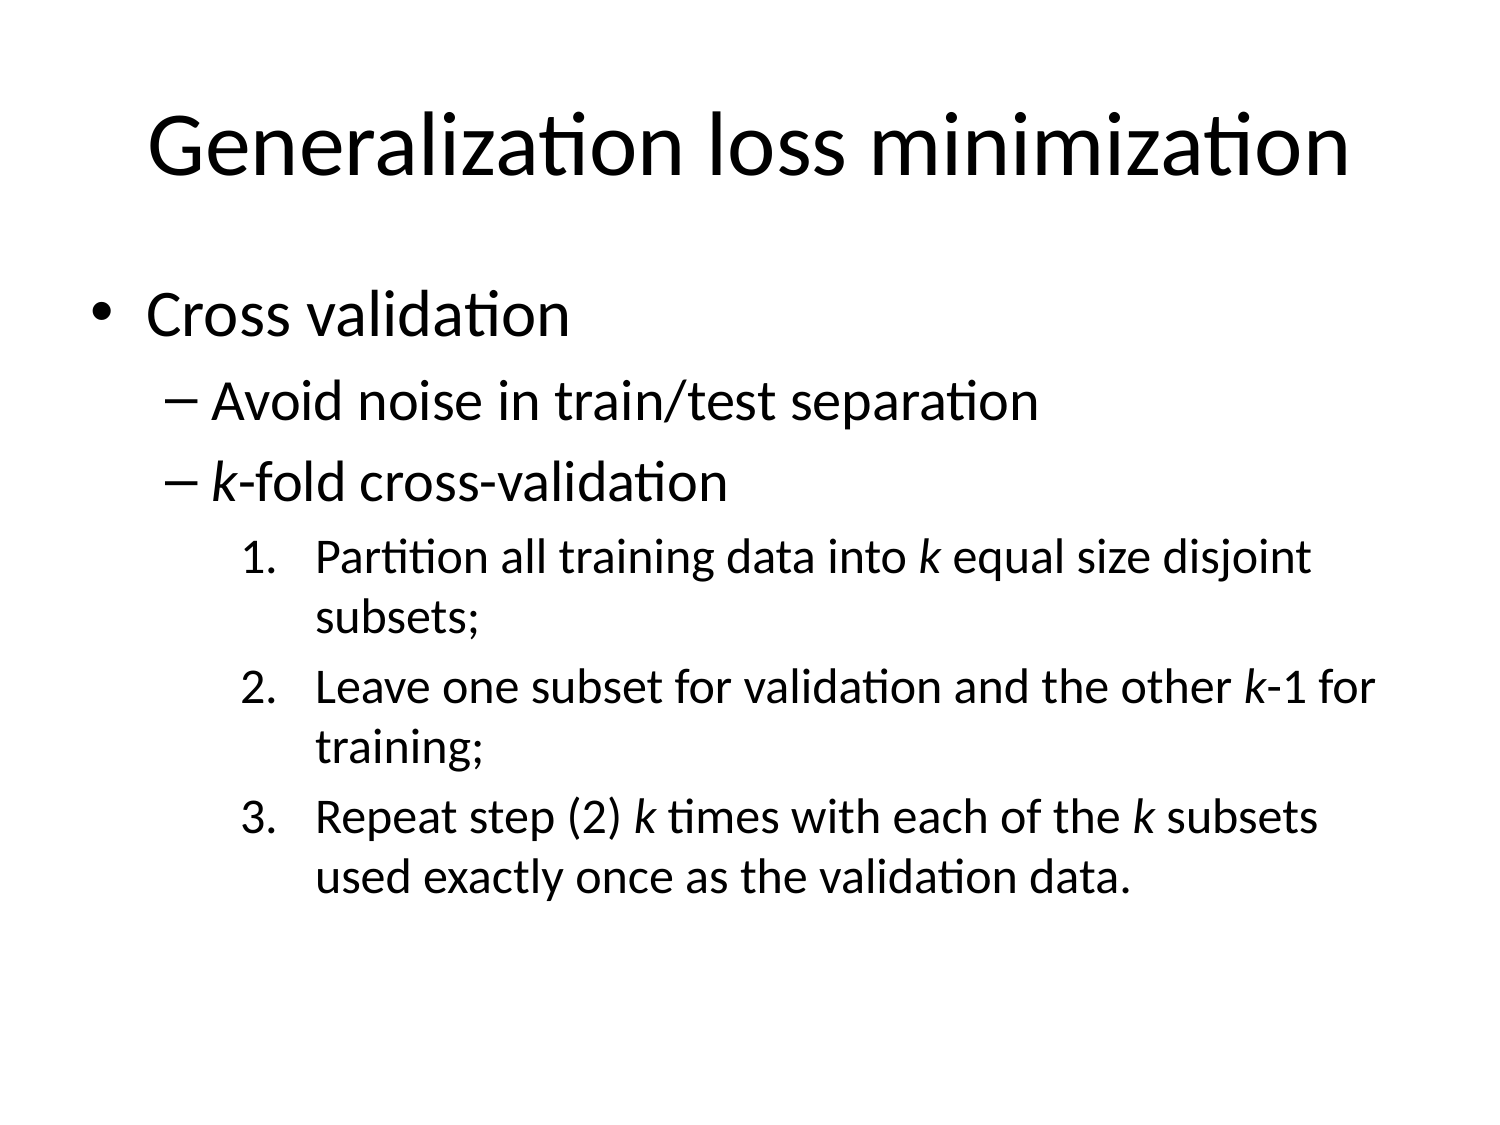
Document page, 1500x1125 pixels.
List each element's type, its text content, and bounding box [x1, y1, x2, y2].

list Cross validation Avoid noise in train/test separation k-fold cross-validation Partition all training data into k equal size disjoint subsets; Leave one subset for validation and the other k-1 for training; Repeat step (2) k times with each of the k subsets used exactly once as the validation data. [75, 262, 1425, 1005]
title Generalization loss minimization [75, 45, 1425, 233]
